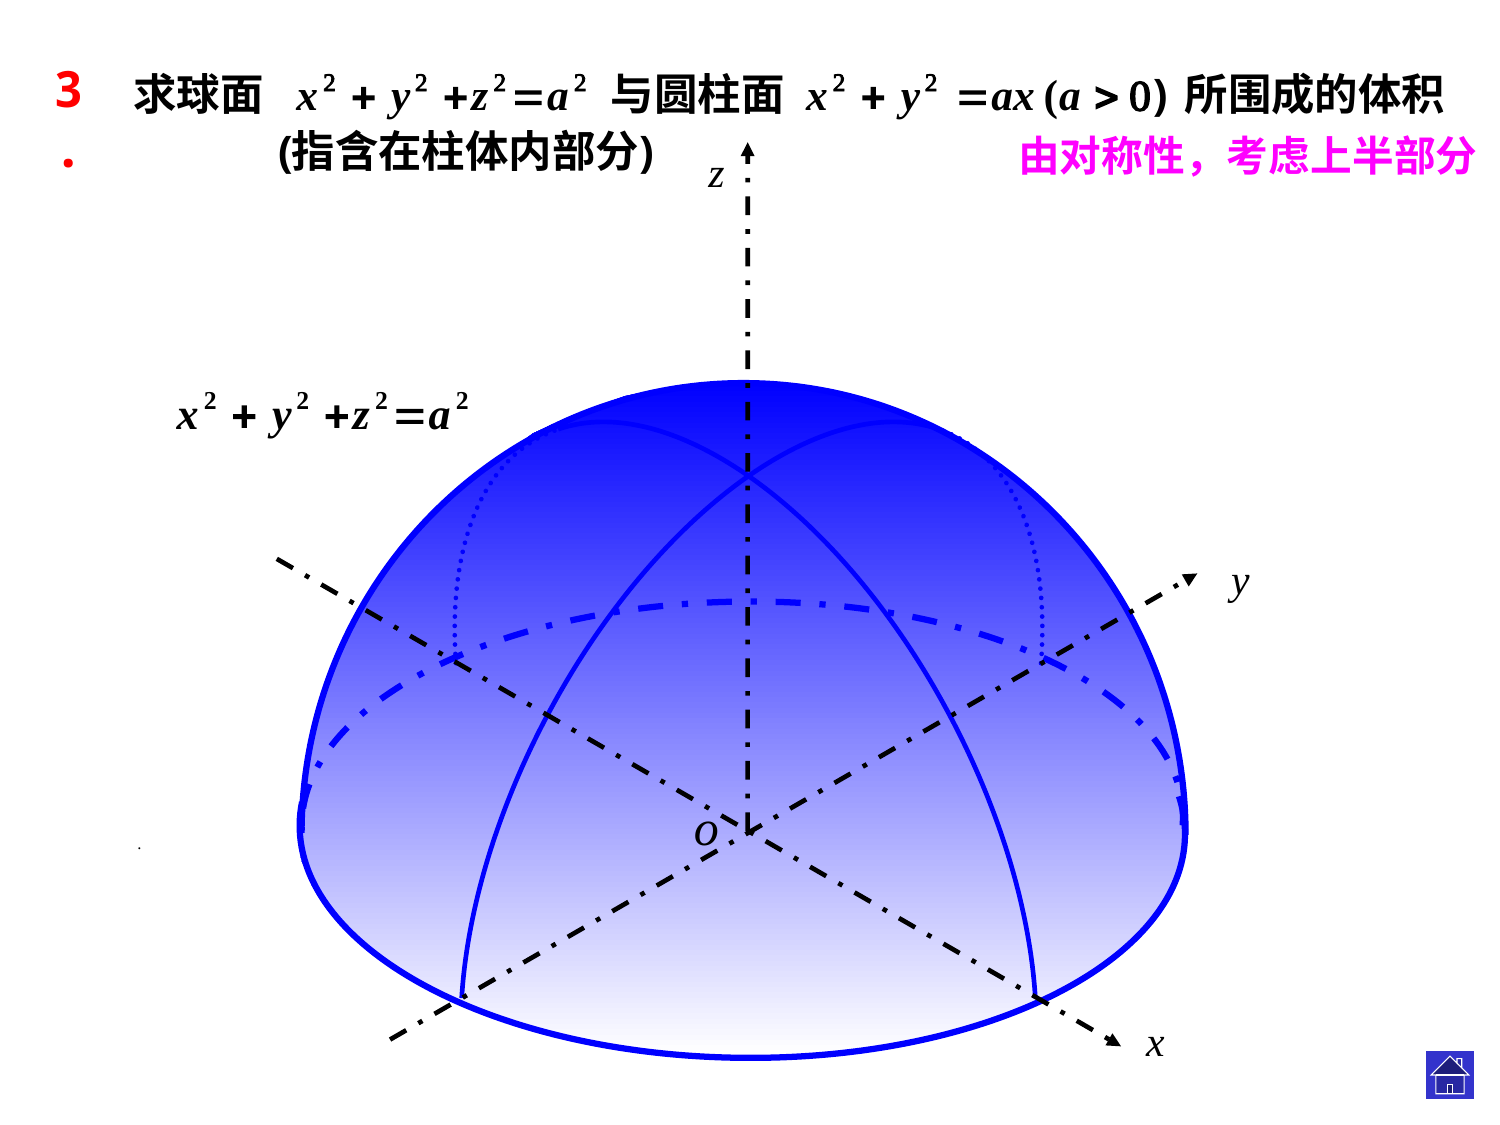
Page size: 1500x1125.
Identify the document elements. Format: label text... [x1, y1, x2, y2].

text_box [1029, 380, 1186, 543]
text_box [793, 342, 1026, 543]
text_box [128, 60, 1500, 181]
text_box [298, 456, 466, 543]
text_box [1425, 1050, 1476, 1101]
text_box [166, 381, 466, 449]
text_box 3. [38, 50, 127, 131]
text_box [276, 545, 1265, 1073]
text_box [471, 342, 640, 543]
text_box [645, 137, 787, 543]
title . [112, 830, 167, 856]
